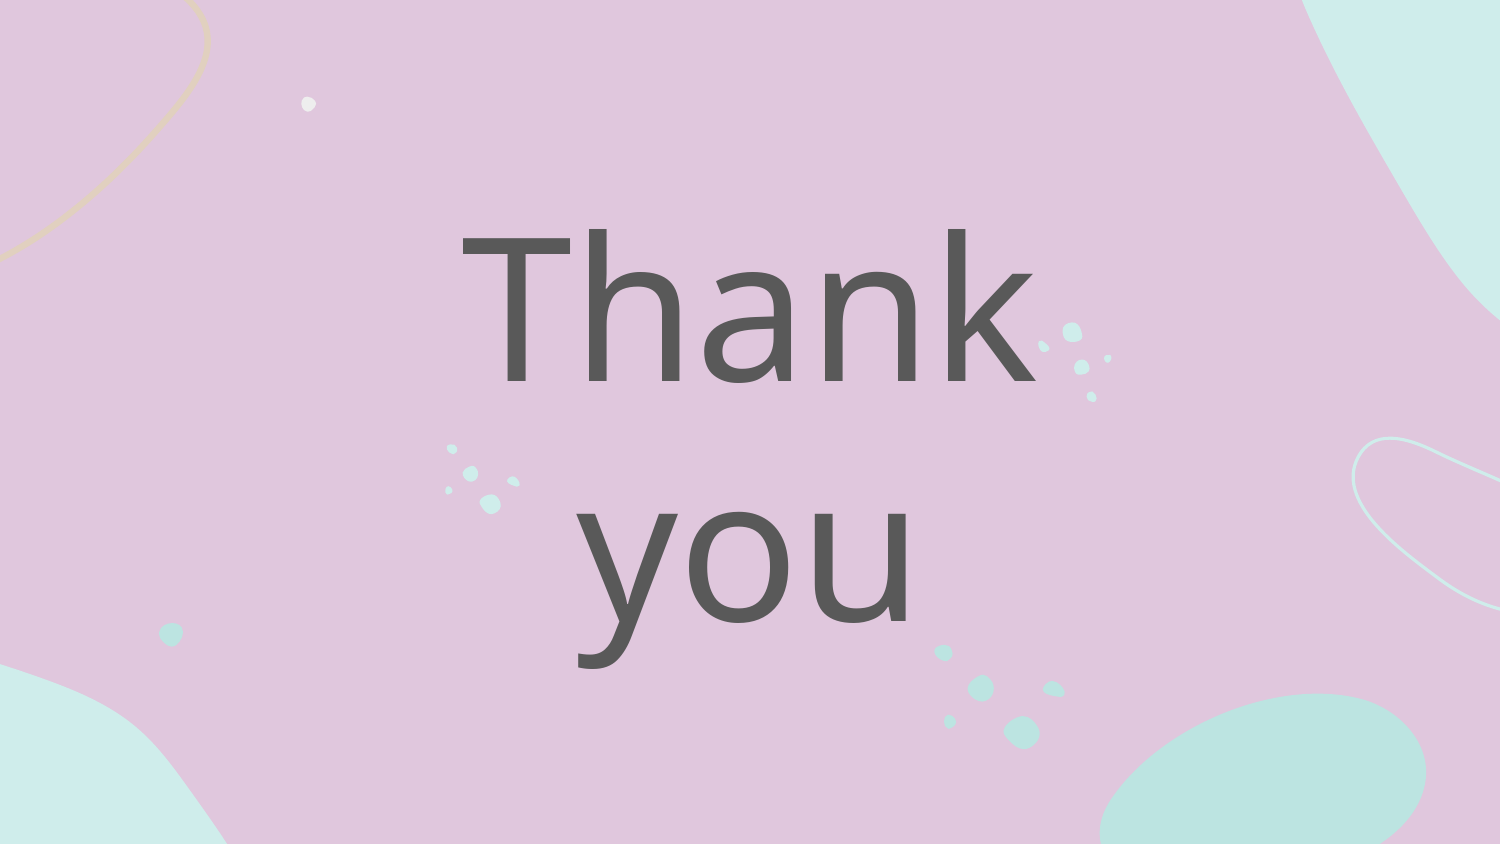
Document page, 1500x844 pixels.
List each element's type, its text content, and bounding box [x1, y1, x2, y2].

title Thank you [381, 343, 1119, 500]
